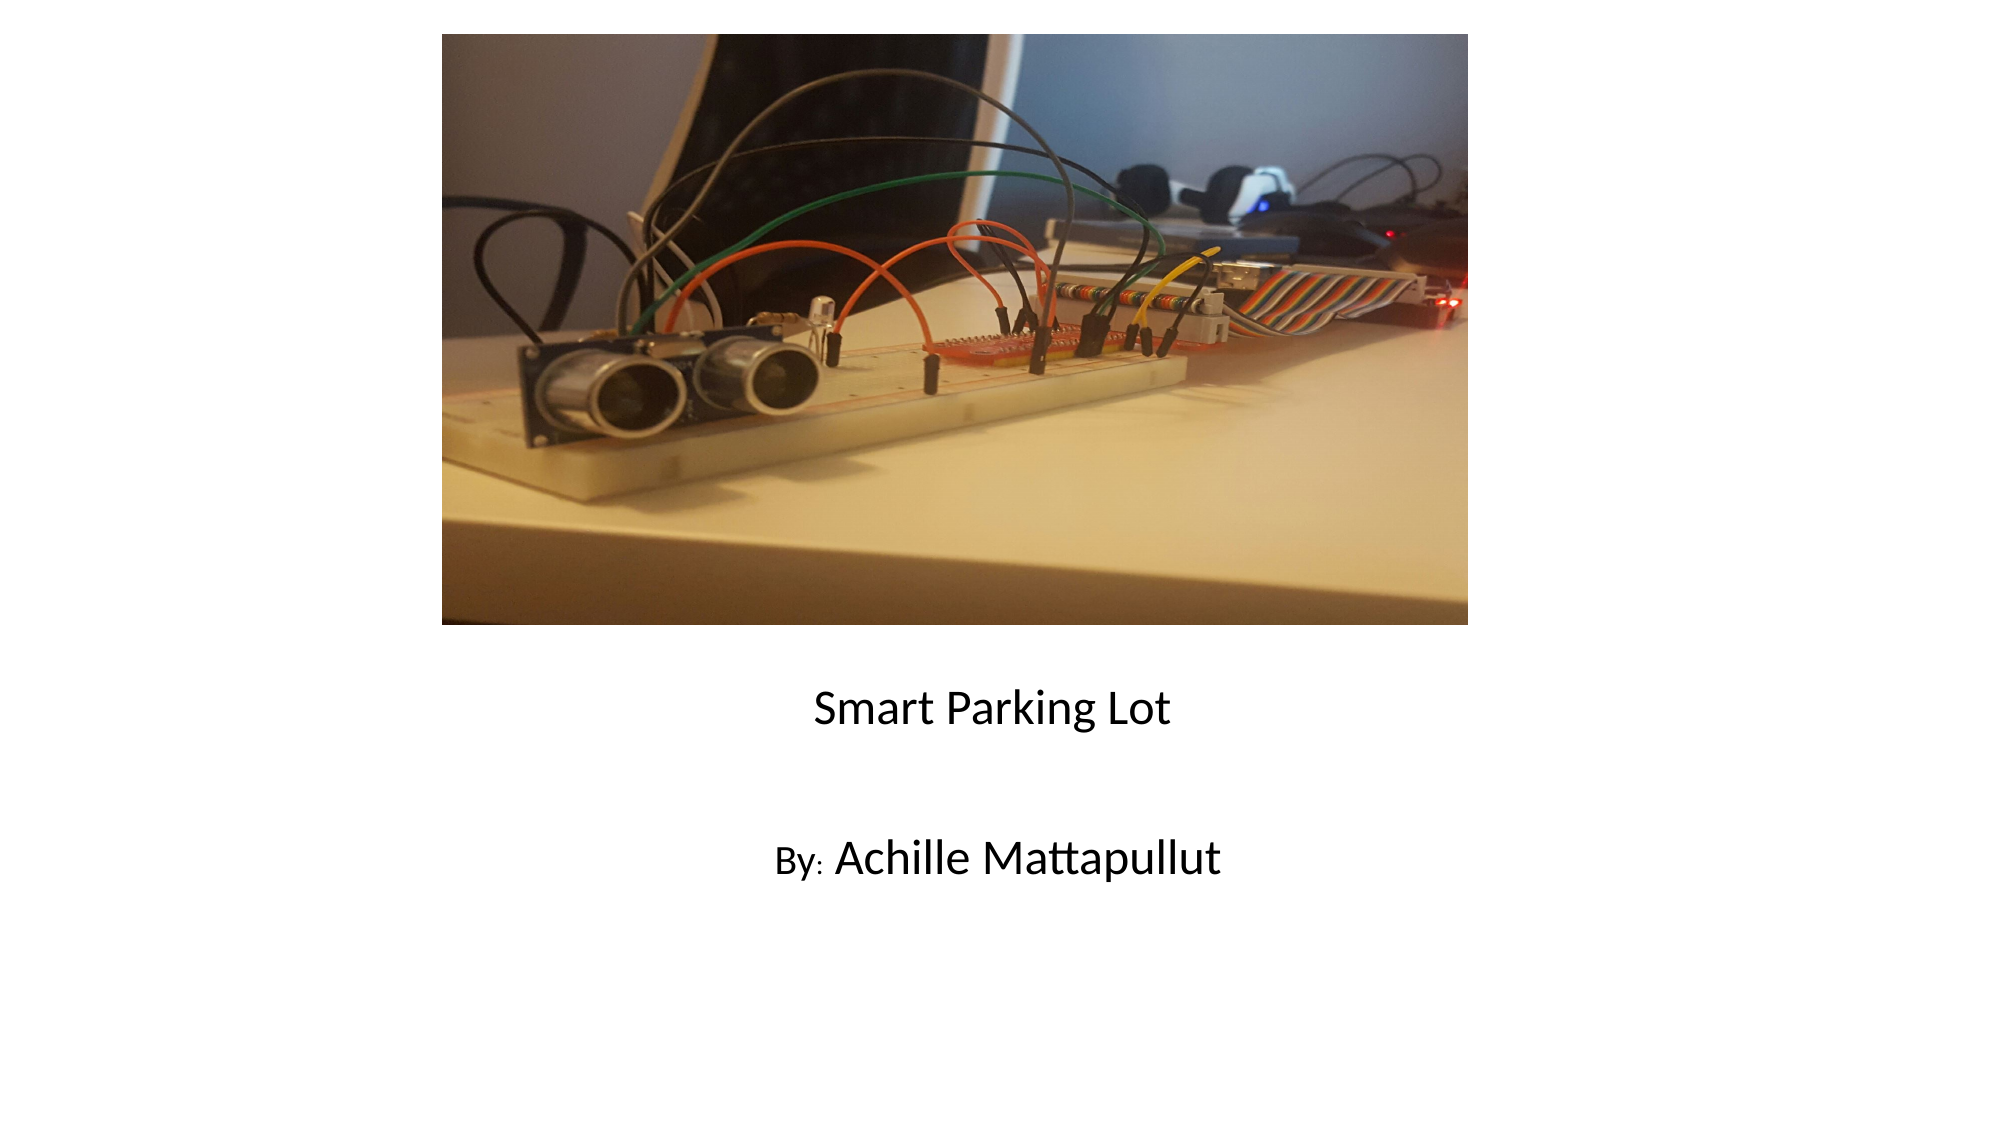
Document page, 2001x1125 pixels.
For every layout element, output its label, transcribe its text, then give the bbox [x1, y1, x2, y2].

subtitle Smart Parking Lot By: Achille Mattapullut [248, 673, 1749, 946]
picture [442, 34, 1468, 625]
